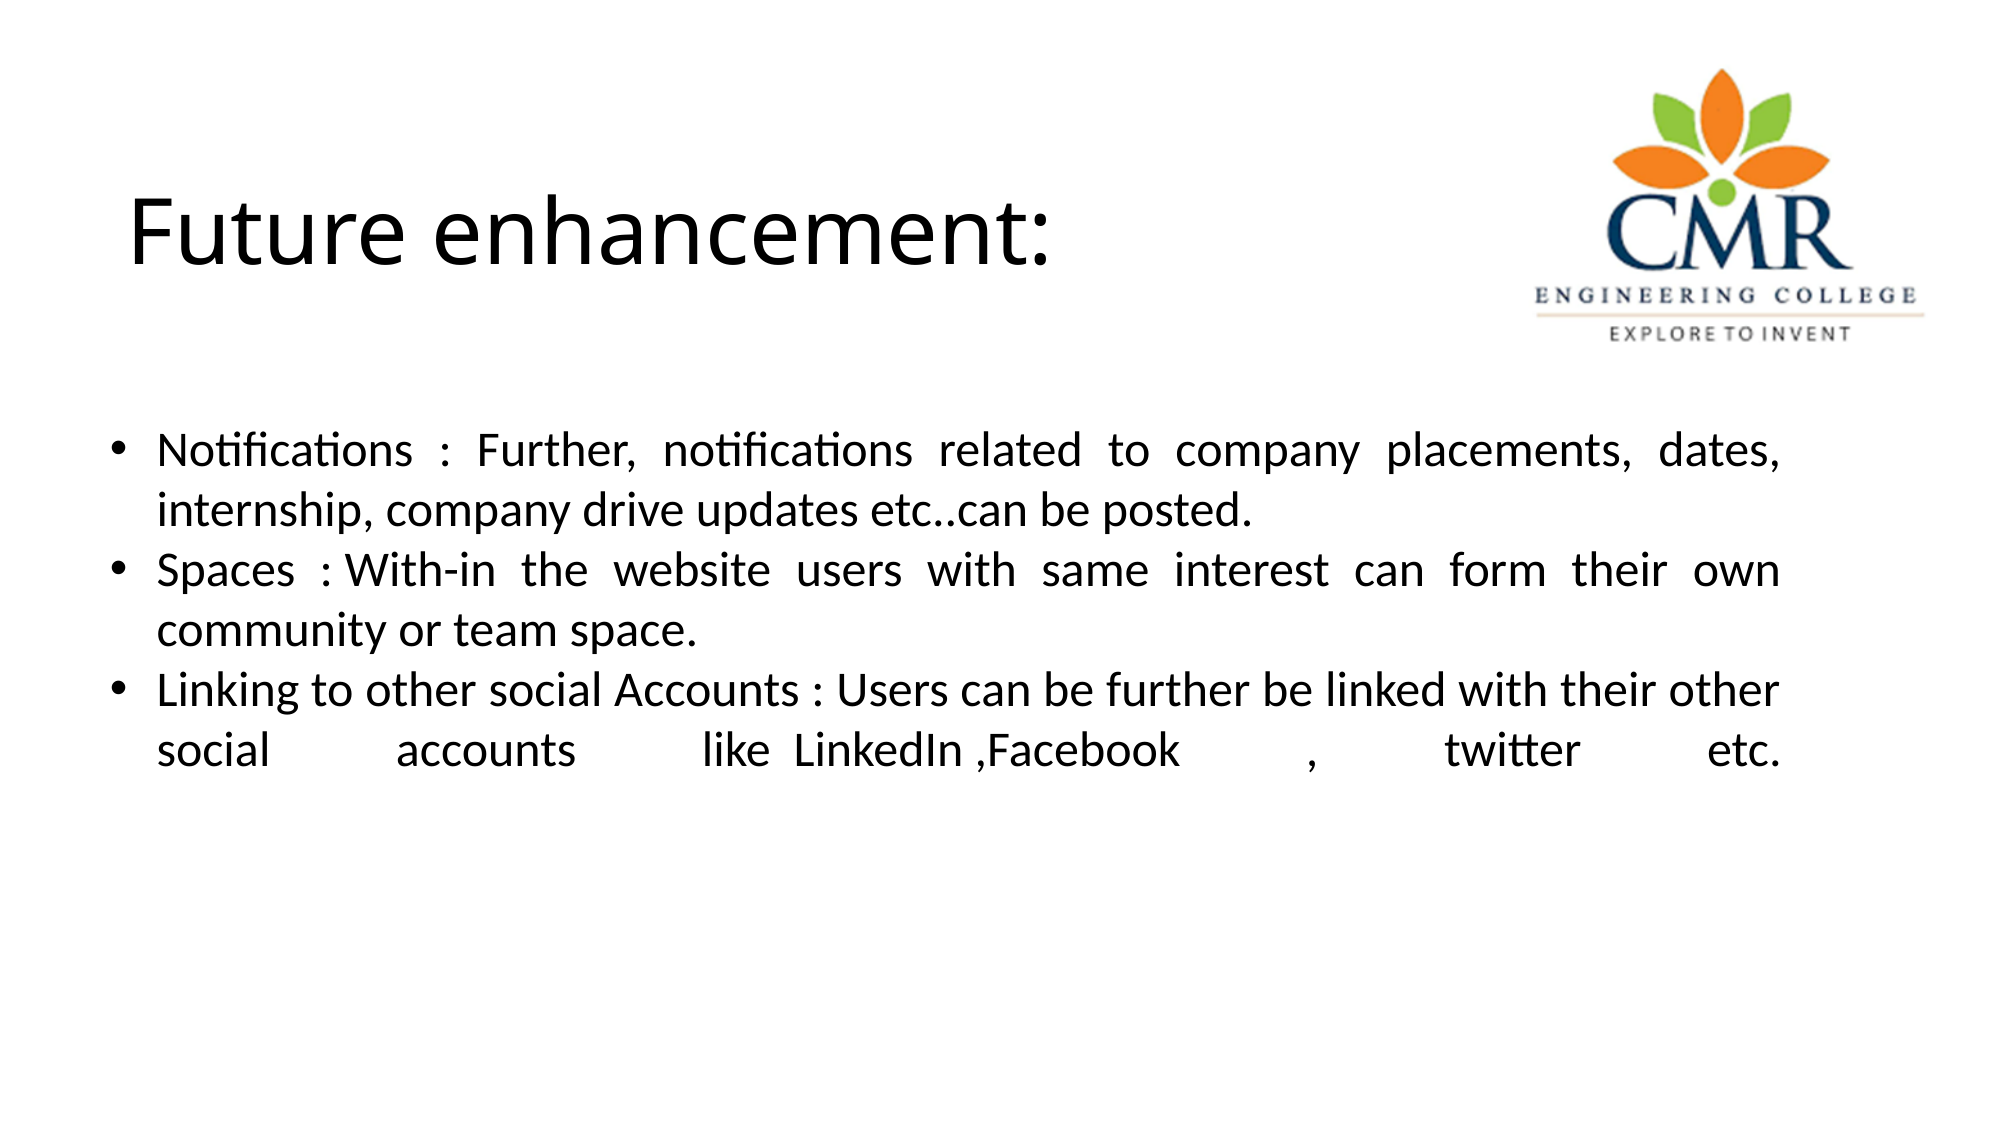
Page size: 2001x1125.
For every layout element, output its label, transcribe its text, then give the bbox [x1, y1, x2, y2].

text_box Notifications : Further, notifications related to company placements, dates, internship, company drive updates etc..can be posted. Spaces : With-in the website users with same interest can form their own community or team space. Linking to other social Accounts : Users can be further be linked with their other social accounts like LinkedIn ,Facebook , twitter etc. [94, 409, 1797, 965]
title Future enhancement: [111, 126, 1521, 345]
text_box [1015, 203, 1465, 279]
picture [1521, 53, 1972, 411]
